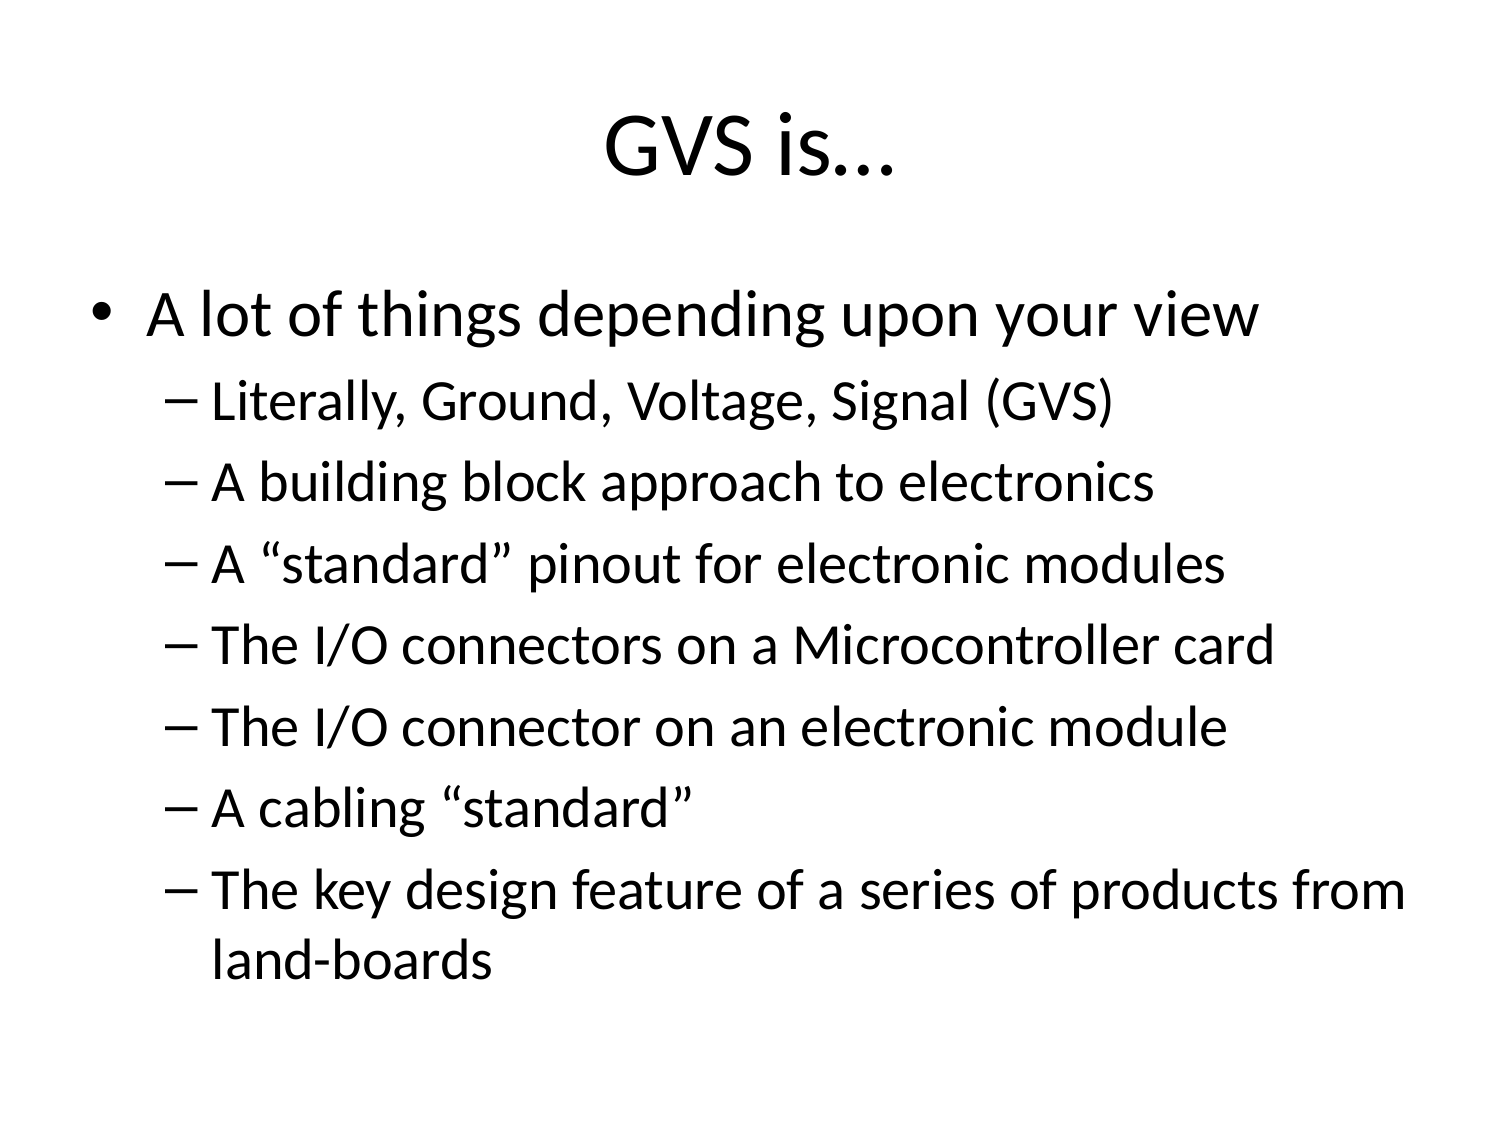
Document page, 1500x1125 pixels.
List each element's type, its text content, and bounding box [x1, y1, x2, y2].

list A lot of things depending upon your view Literally, Ground, Voltage, Signal (GVS) A building block approach to electronics A “standard” pinout for electronic modules The I/O connectors on a Microcontroller card The I/O connector on an electronic module A cabling “standard” The key design feature of a series of products from land-boards [75, 262, 1425, 1005]
title GVS is… [75, 45, 1425, 233]
